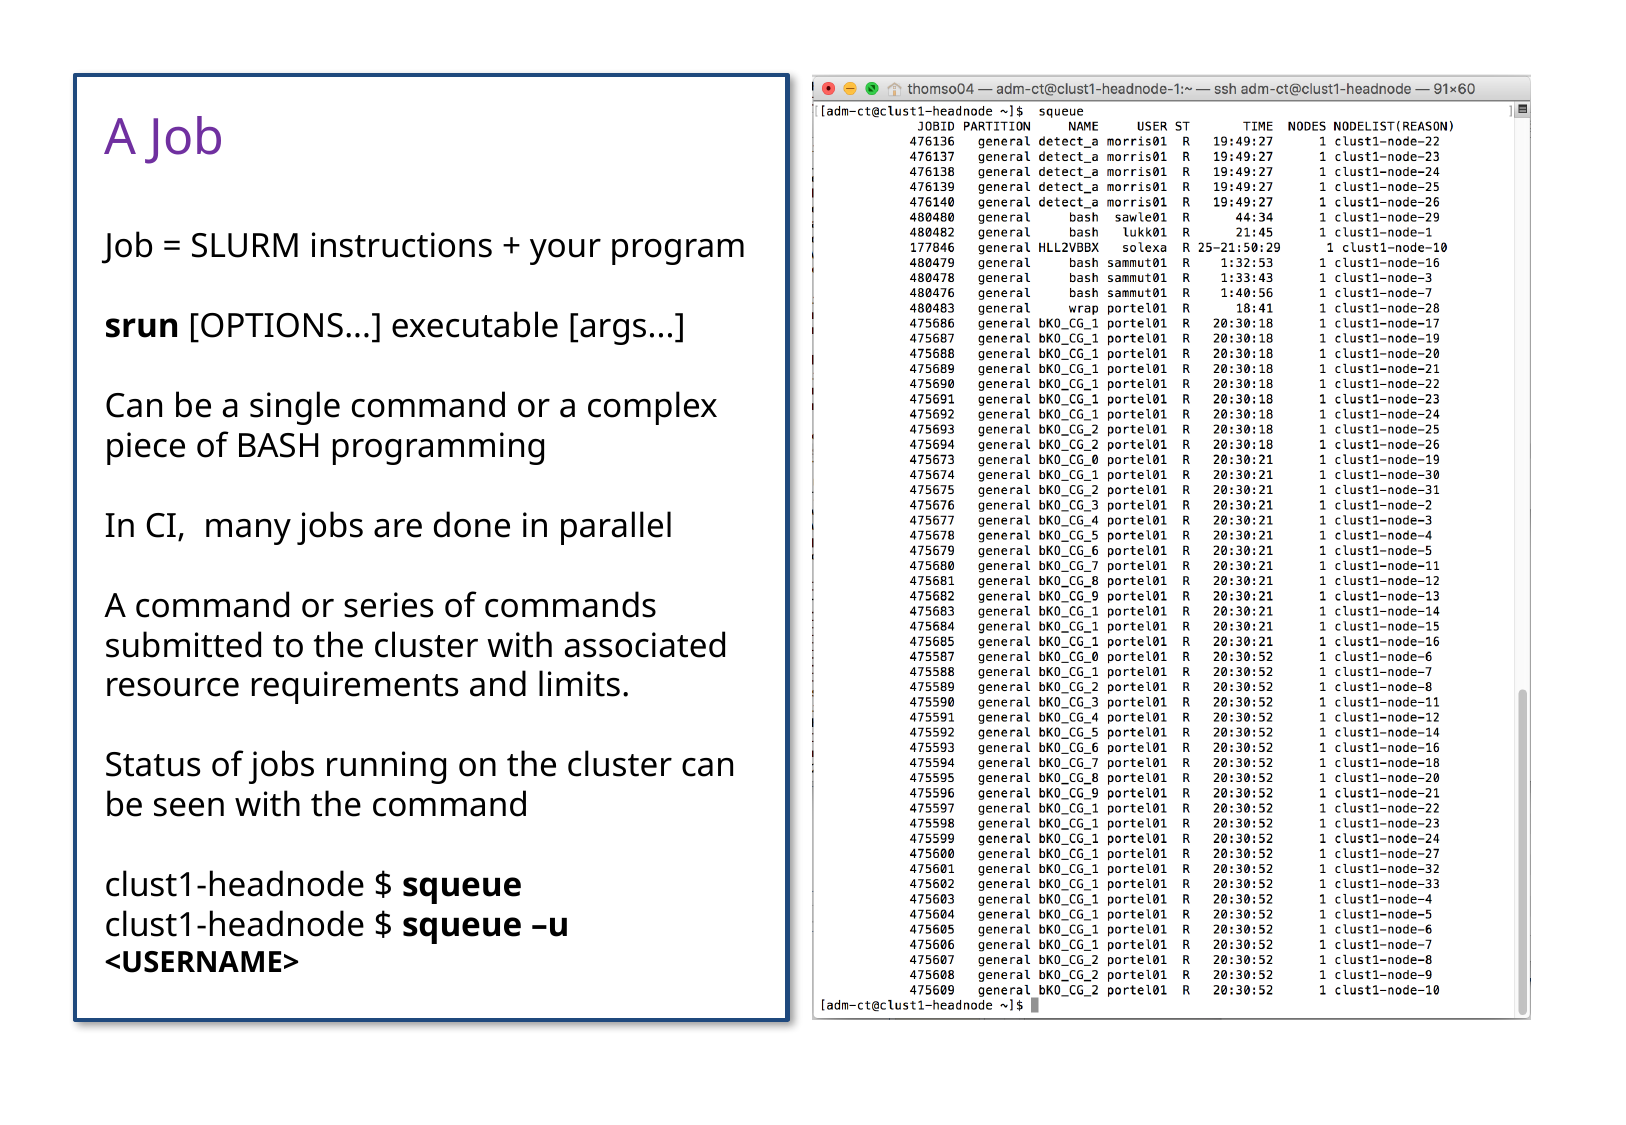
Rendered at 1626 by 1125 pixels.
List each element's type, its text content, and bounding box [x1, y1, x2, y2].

text_box A Job Job = SLURM instructions + your program srun [OPTIONS...] executable [args...] Can be a single command or a complex piece of BASH programming In CI, many jobs are done in parallel A command or series of commands submitted to the cluster with associated resource requirements and limits. Status of jobs running on the cluster can be seen with the command clust1-headnode $ squeue clust1-headnode $ squeue –u <USERNAME> [73, 73, 790, 1022]
picture [812, 74, 1531, 1021]
